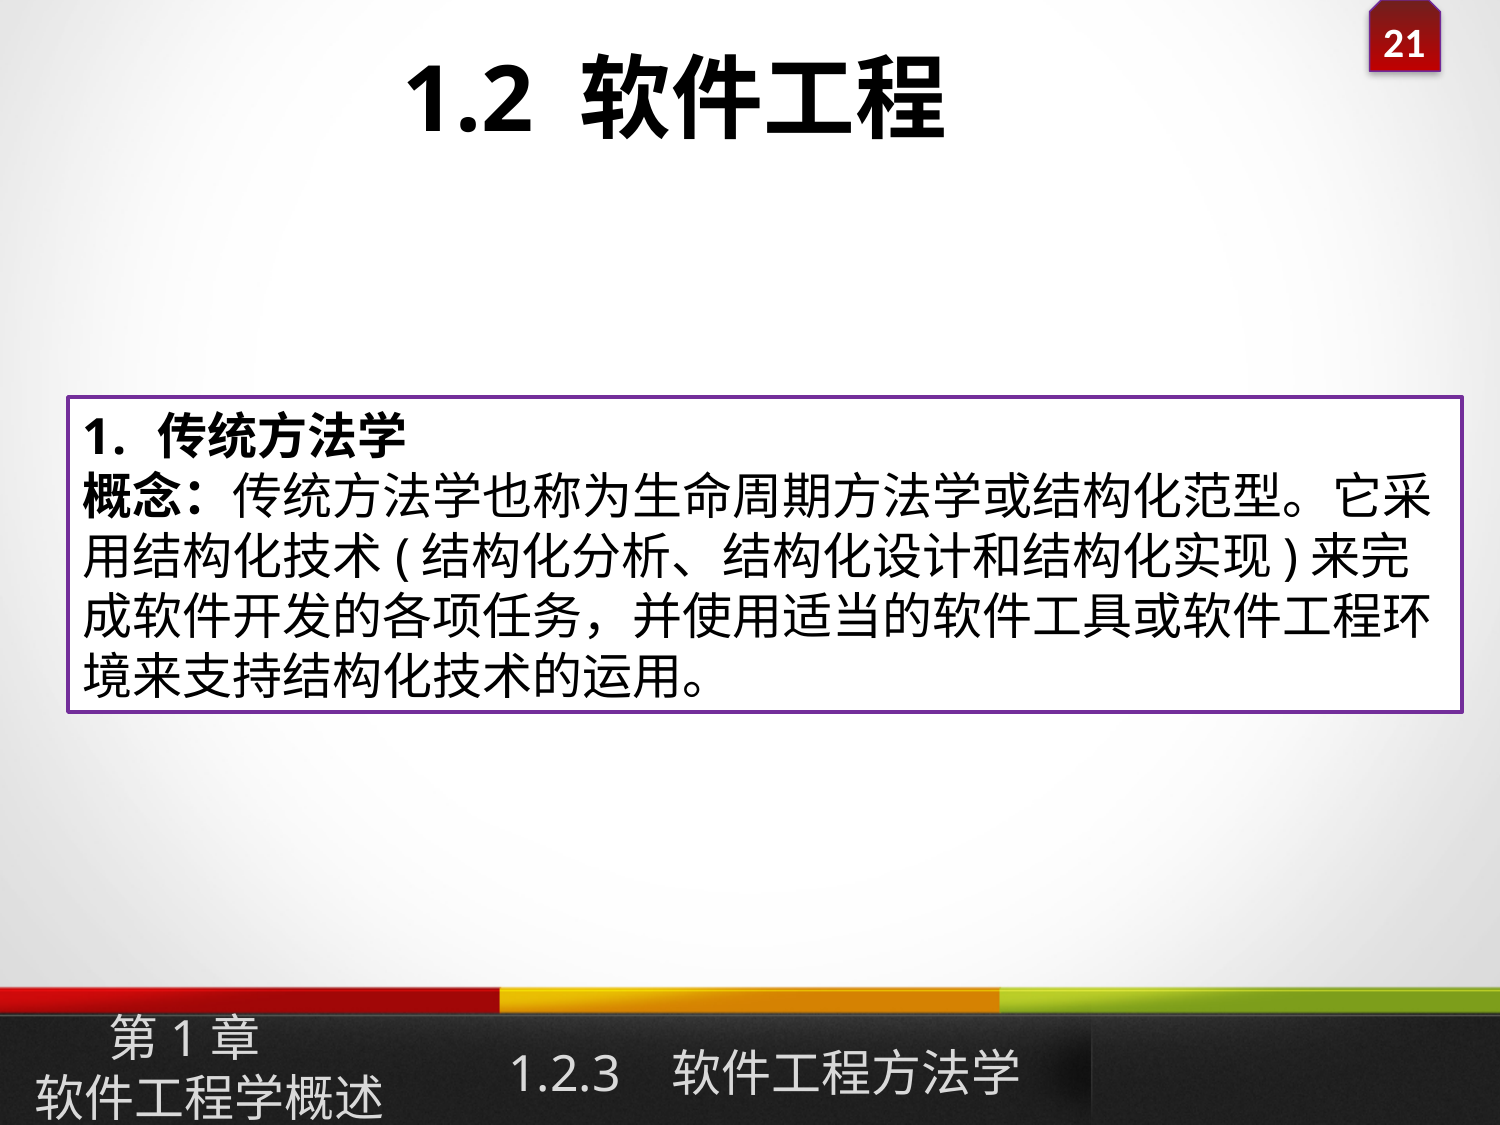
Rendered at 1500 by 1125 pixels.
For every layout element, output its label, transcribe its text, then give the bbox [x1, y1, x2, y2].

title 1.2 软件工程 [0, 1, 1351, 190]
picture [0, 0, 1500, 1125]
text_box 传统方法学 概念：传统方法学也称为生命周期方法学或结构化范型。它采用结构化技术(结构化分析、结构化设计和结构化实现)来完成软件开发的各项任务，并使用适当的软件工具或软件工程环境来支持结构化技术的运用。 [66, 395, 1464, 714]
text_box 1.2.3 软件工程方法学 [458, 1032, 1073, 1111]
